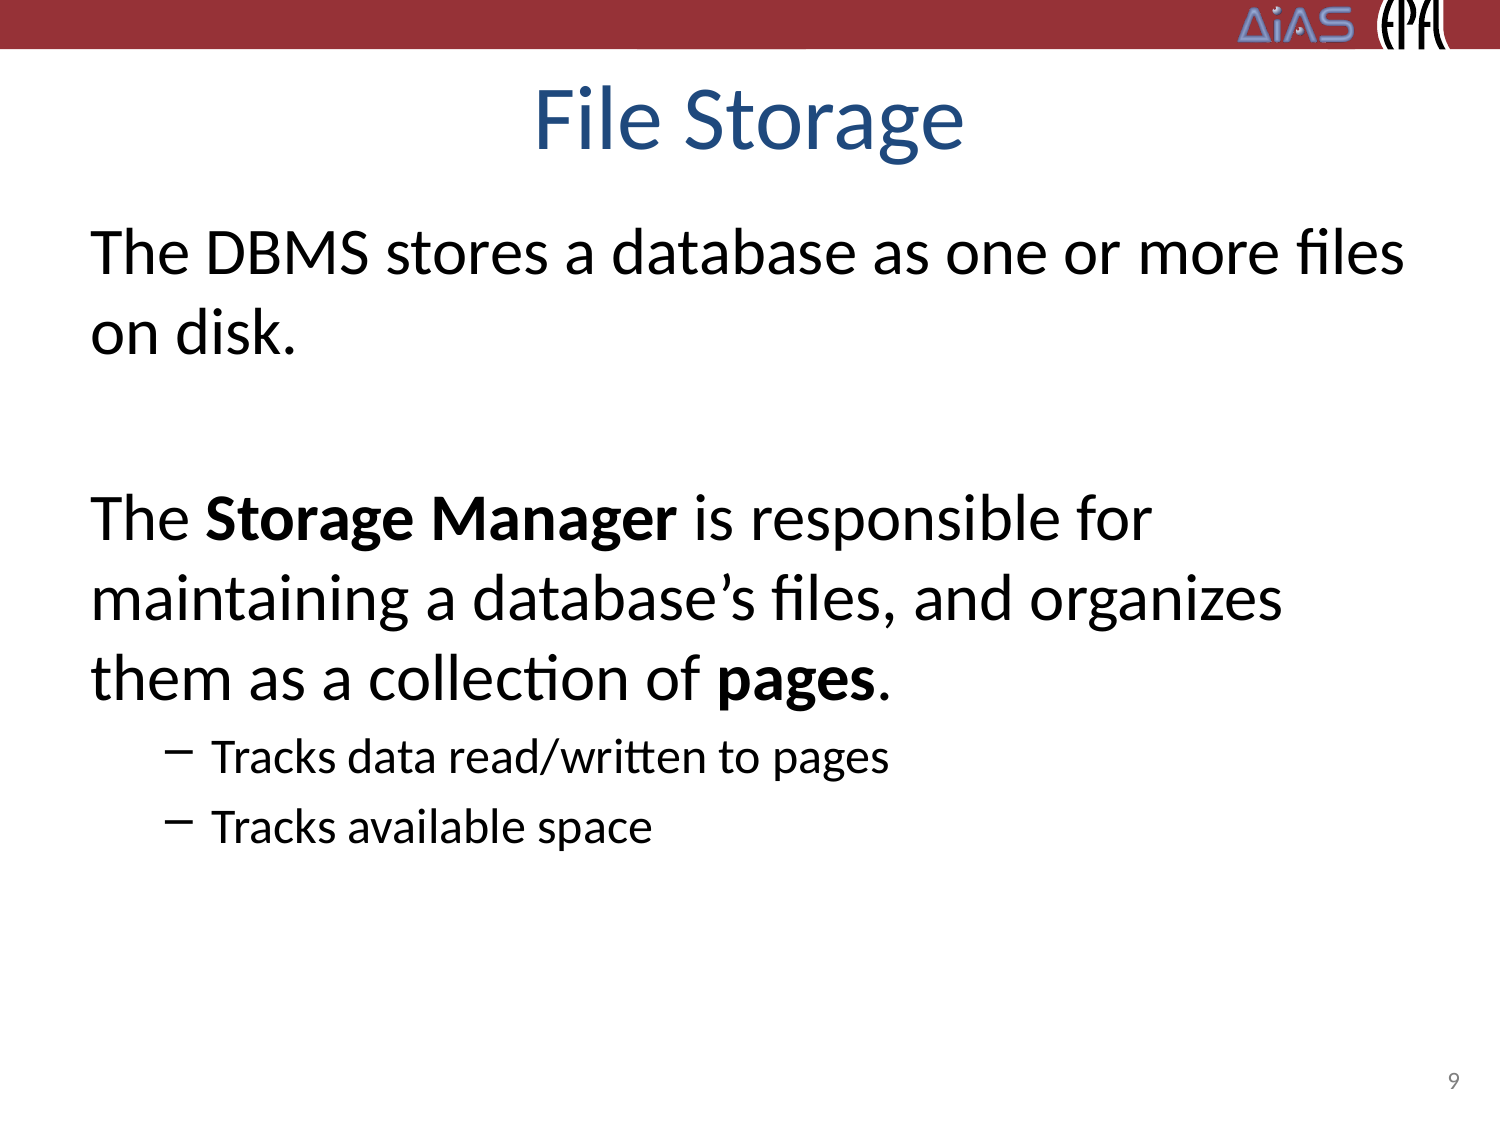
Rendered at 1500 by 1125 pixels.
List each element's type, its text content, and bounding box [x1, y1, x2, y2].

slide_number 9 [1074, 1024, 1476, 1103]
title File Storage [74, 44, 1426, 176]
picture [1234, 3, 1357, 44]
list The DBMS stores a database as one or more files on disk. The Storage Manager is responsible for maintaining a database’s files, and organizes them as a collection of pages. Tracks data read/written to pages Tracks available space [74, 199, 1426, 1006]
